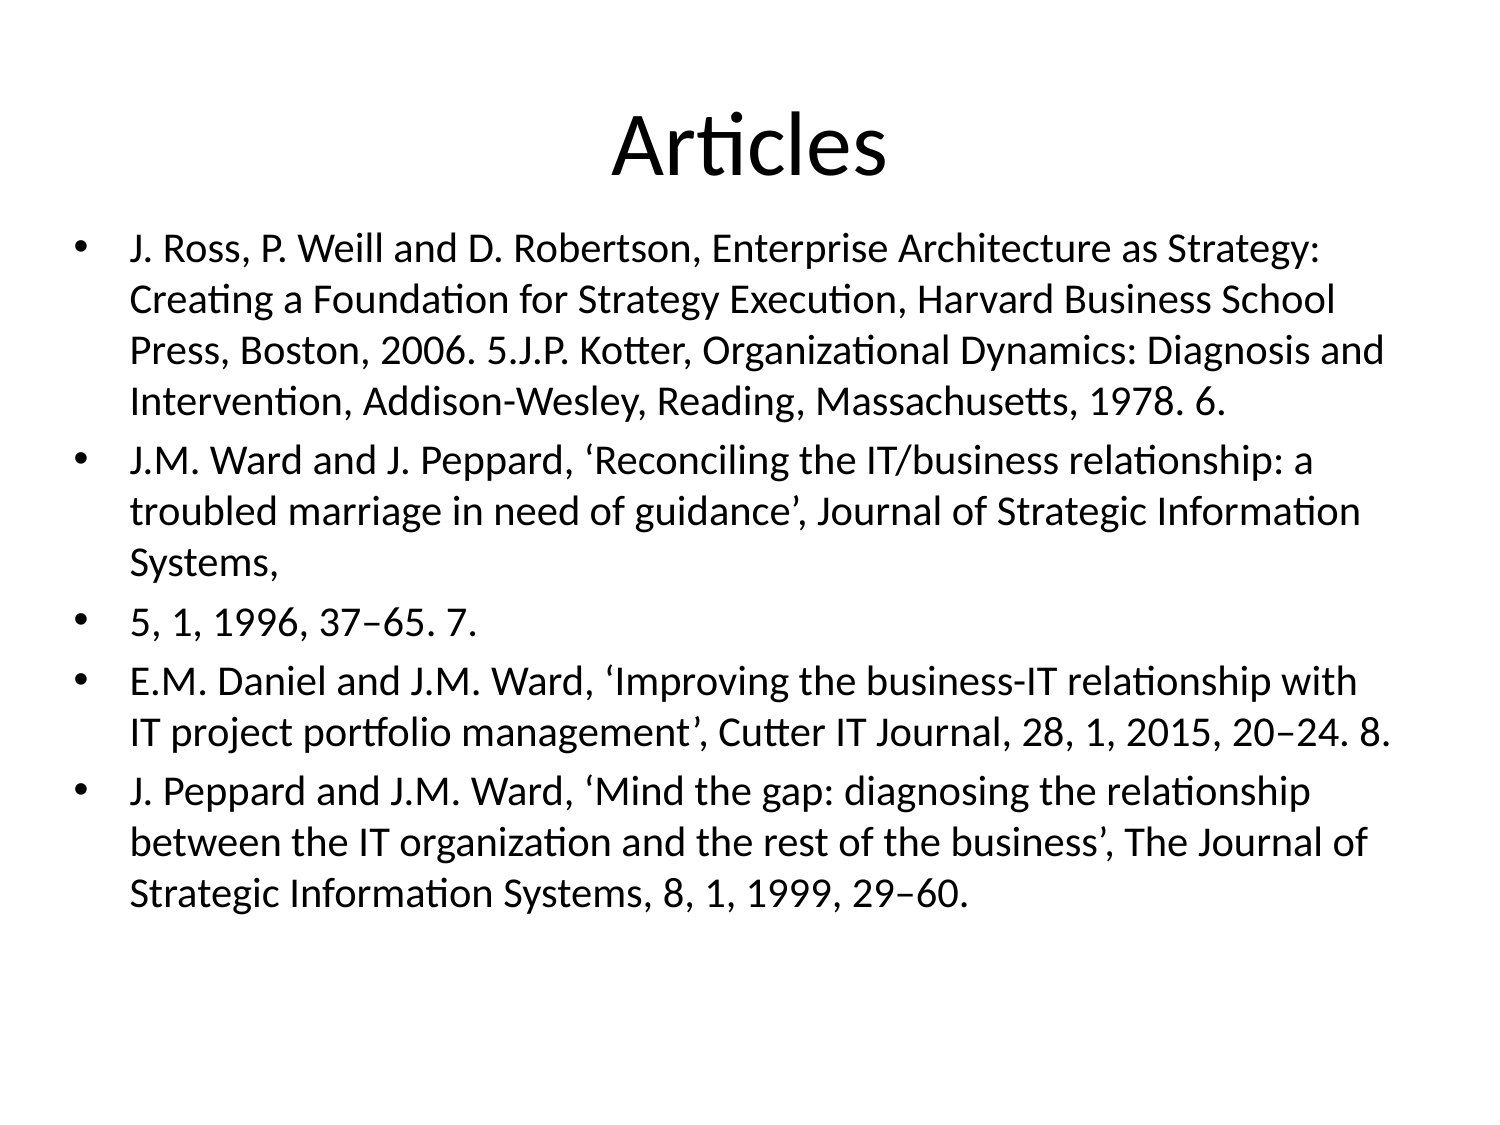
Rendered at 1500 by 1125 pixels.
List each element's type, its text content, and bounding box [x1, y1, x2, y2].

list J. Ross, P. Weill and D. Robertson, Enterprise Architecture as Strategy: Creating a Foundation for Strategy Execution, Harvard Business School Press, Boston, 2006. 5.J.P. Kotter, Organizational Dynamics: Diagnosis and Intervention, Addison-Wesley, Reading, Massachusetts, 1978. 6. J.M. Ward and J. Peppard, ‘Reconciling the IT/business relationship: a troubled marriage in need of guidance’, Journal of Strategic Information Systems, 5, 1, 1996, 37–65. 7. E.M. Daniel and J.M. Ward, ‘Improving the business-IT relationship with IT project portfolio management’, Cutter IT Journal, 28, 1, 2015, 20–24. 8. J. Peppard and J.M. Ward, ‘Mind the gap: diagnosing the relationship between the IT organization and the rest of the business’, The Journal of Strategic Information Systems, 8, 1, 1999, 29–60. [58, 212, 1409, 956]
title Articles [75, 45, 1425, 233]
